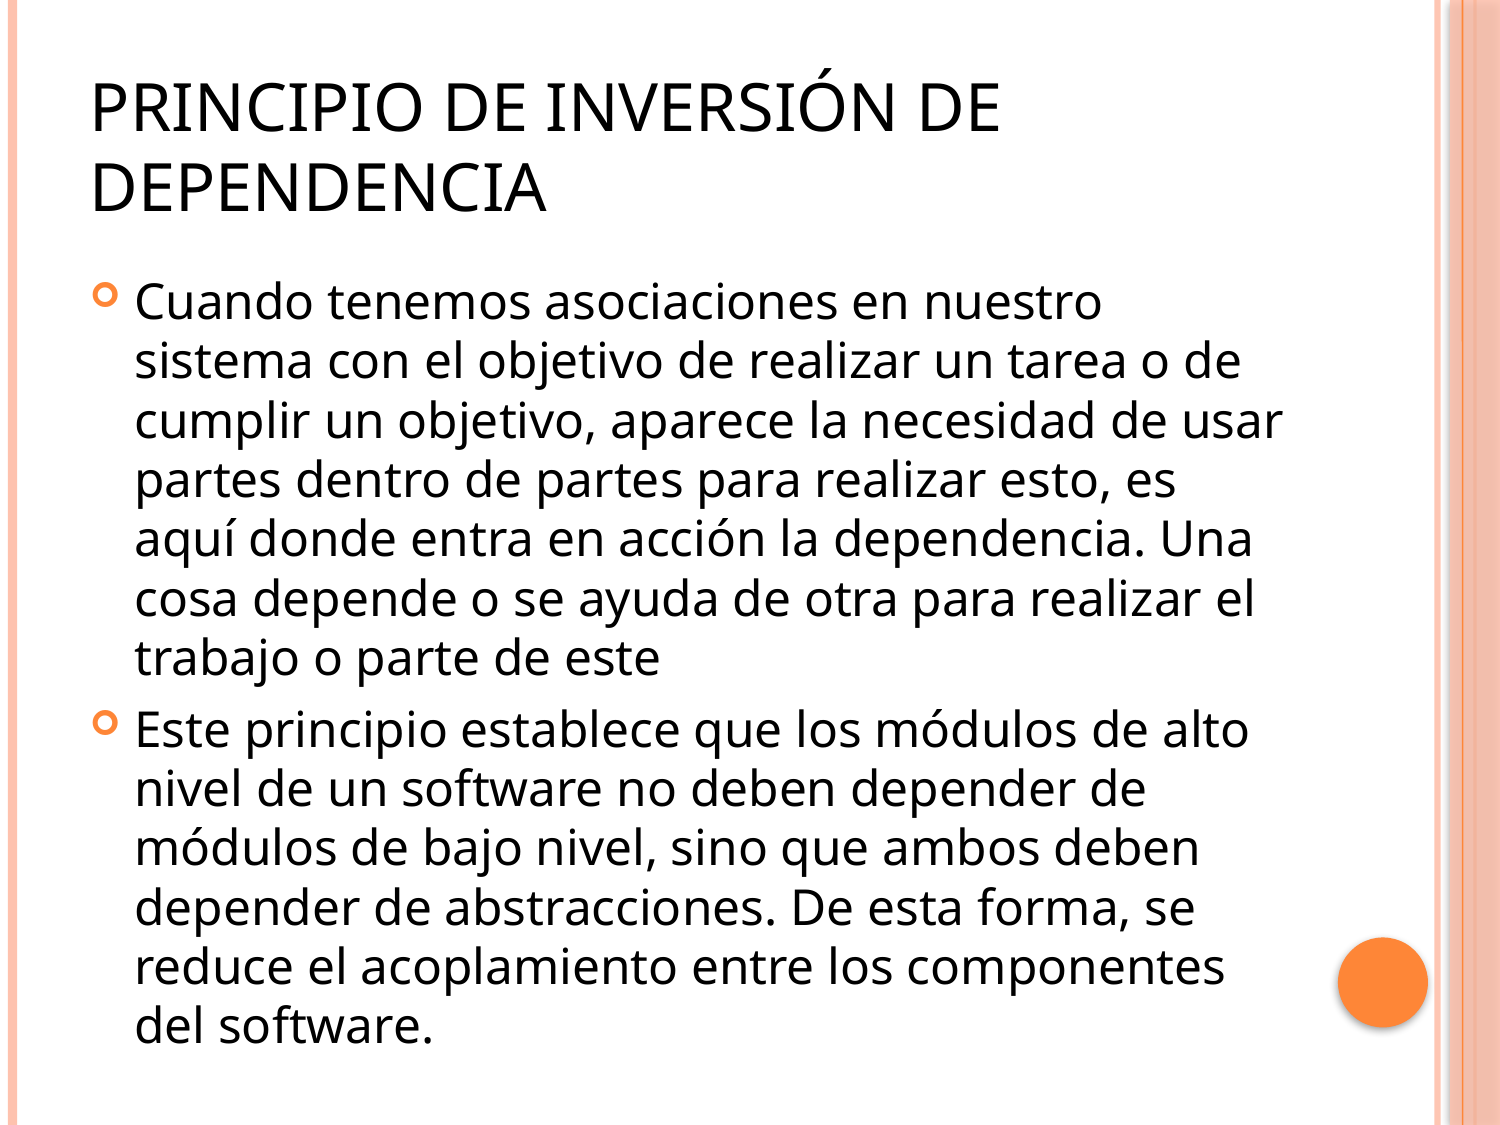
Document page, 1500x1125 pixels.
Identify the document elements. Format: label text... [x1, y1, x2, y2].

title Principio de Inversión de Dependencia [75, 45, 1300, 233]
list Cuando tenemos asociaciones en nuestro sistema con el objetivo de realizar un tarea o de cumplir un objetivo, aparece la necesidad de usar partes dentro de partes para realizar esto, es aquí donde entra en acción la dependencia. Una cosa depende o se ayuda de otra para realizar el trabajo o parte de este Este principio establece que los módulos de alto nivel de un software no deben depender de módulos de bajo nivel, sino que ambos deben depender de abstracciones. De esta forma, se reduce el acoplamiento entre los componentes del software. [75, 262, 1300, 1062]
